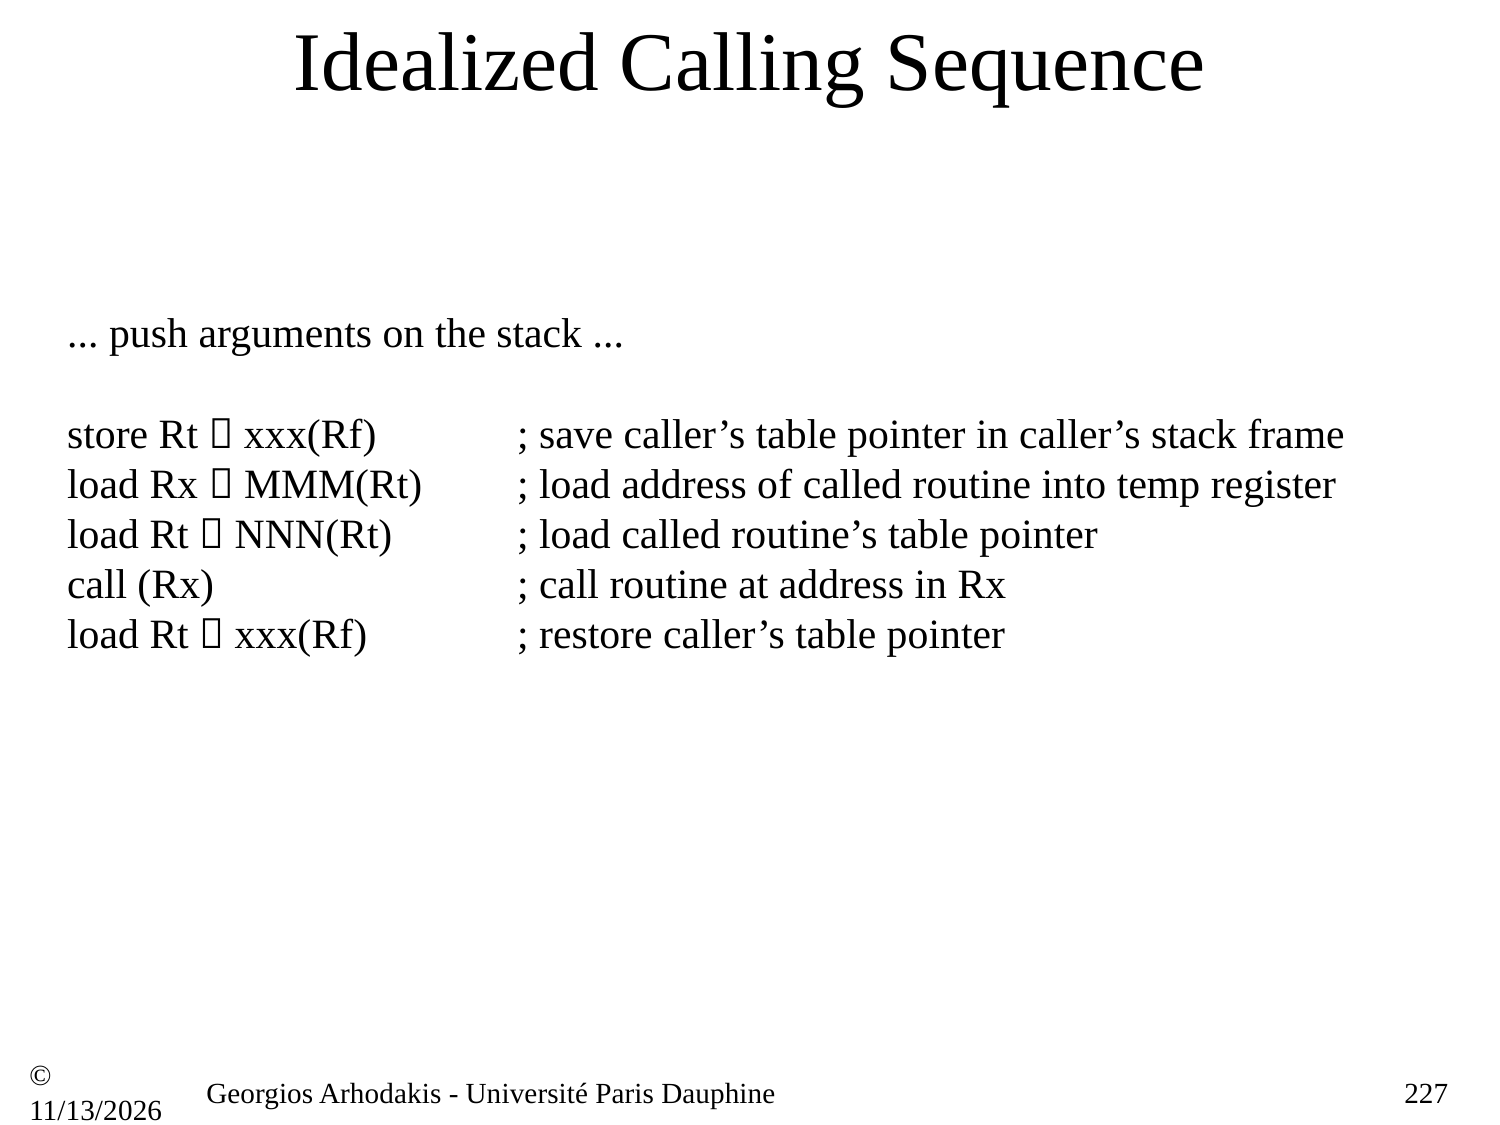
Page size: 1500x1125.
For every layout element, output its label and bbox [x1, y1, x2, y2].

slide_number [1298, 1074, 1449, 1110]
text_box [52, 298, 1361, 664]
title [112, 0, 1388, 159]
footer [206, 1074, 1232, 1110]
slide_number [29, 1056, 192, 1125]
